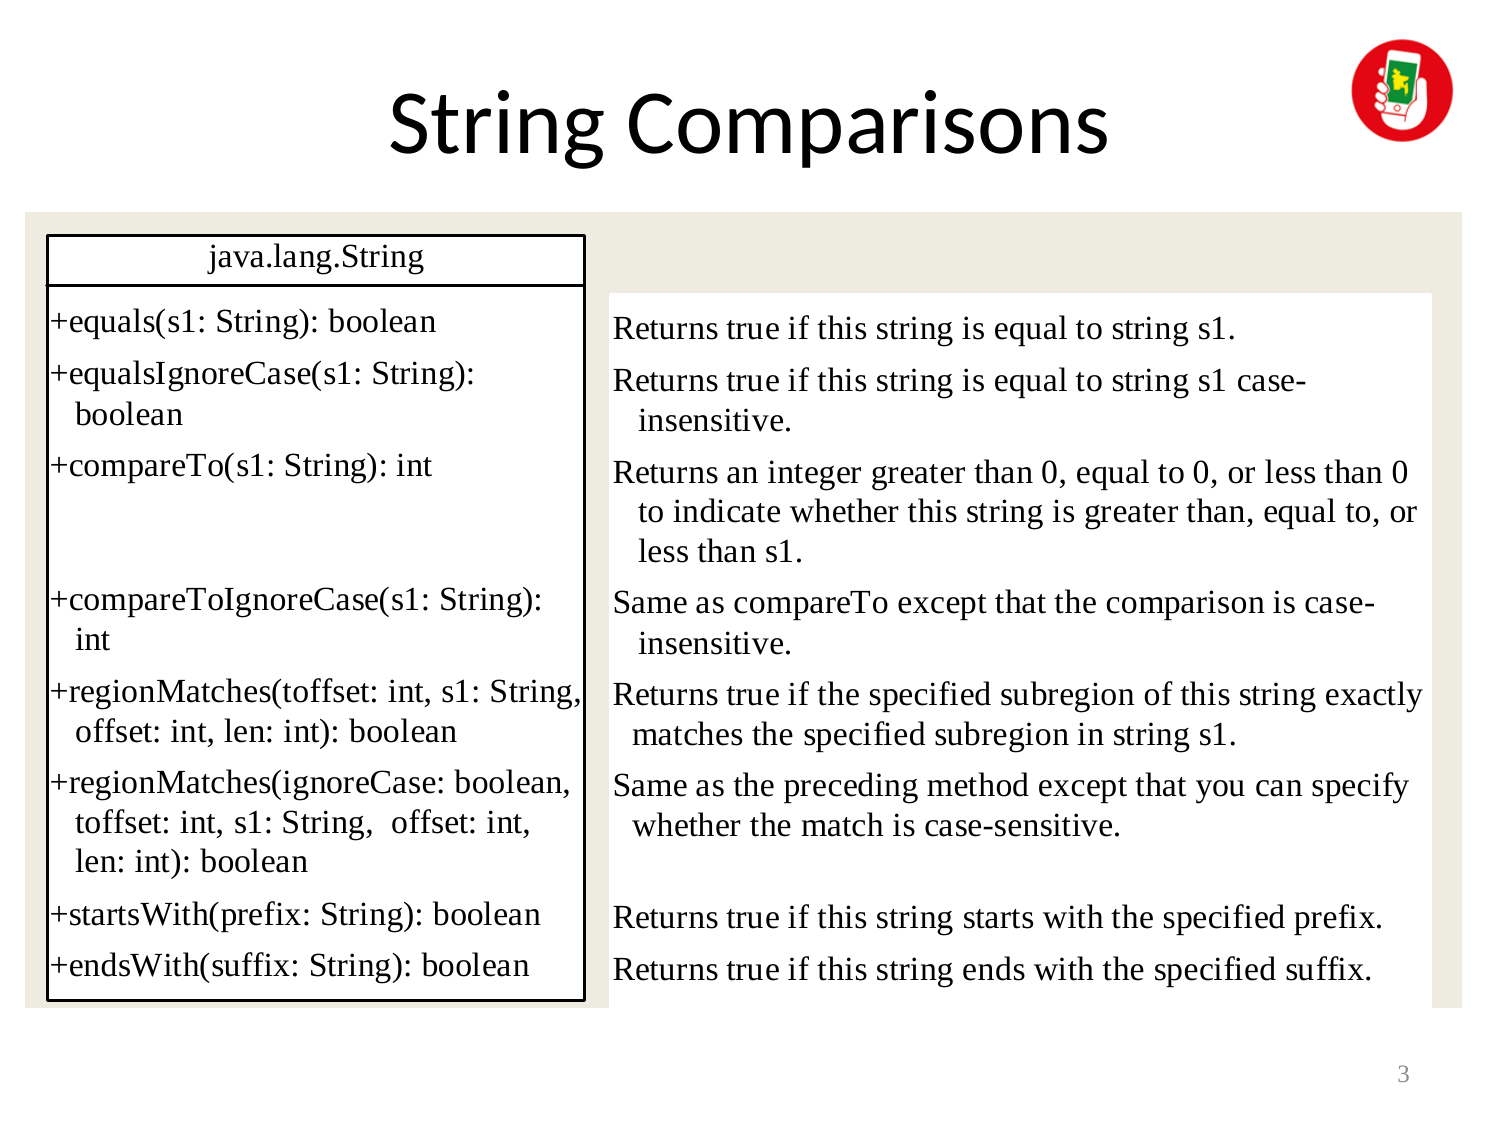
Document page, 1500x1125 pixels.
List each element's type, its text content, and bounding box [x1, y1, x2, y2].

picture [1388, 37, 1455, 143]
title String Comparisons [112, 0, 1388, 210]
slide_number 3 [1074, 1042, 1425, 1103]
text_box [24, 212, 1463, 1009]
